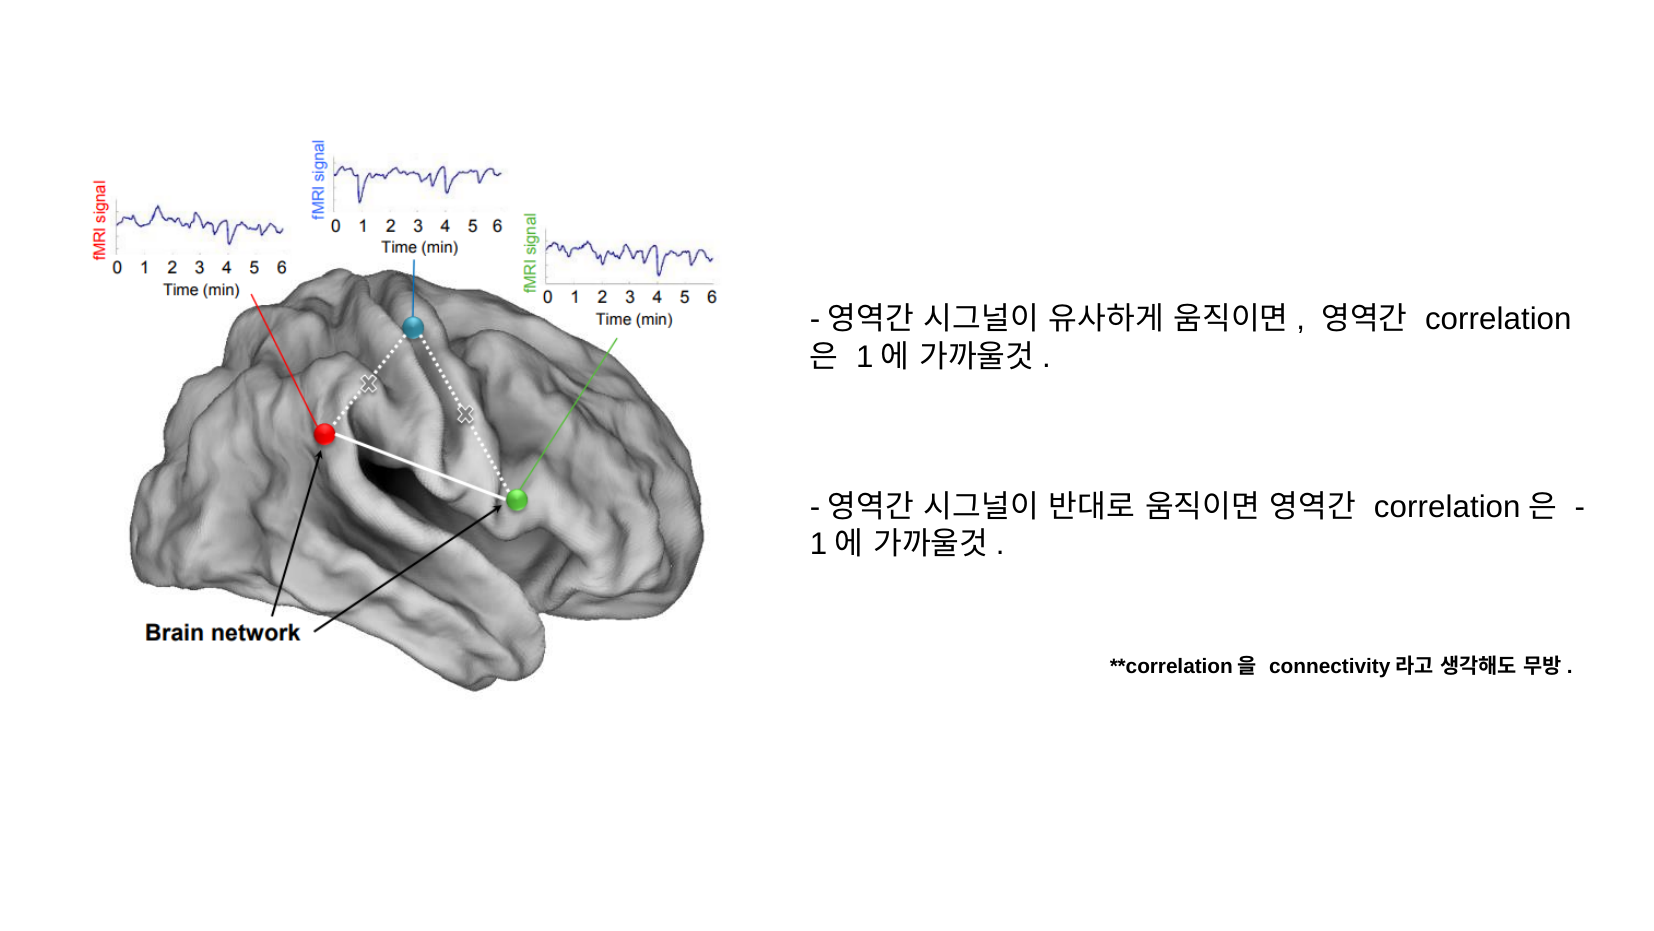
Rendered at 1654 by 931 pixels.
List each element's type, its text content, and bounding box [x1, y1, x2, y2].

picture [59, 126, 781, 706]
text_box **correlation을 connectivity라고 생각해도 무방. [1095, 645, 1605, 691]
text_box -영역간 시그널이 유사하게 움직이면, 영역간 correlation은 1에 가까울것. -영역간 시그널이 반대로 움직이면 영역간 correlation은 -1에 가까울것. [795, 291, 1605, 600]
